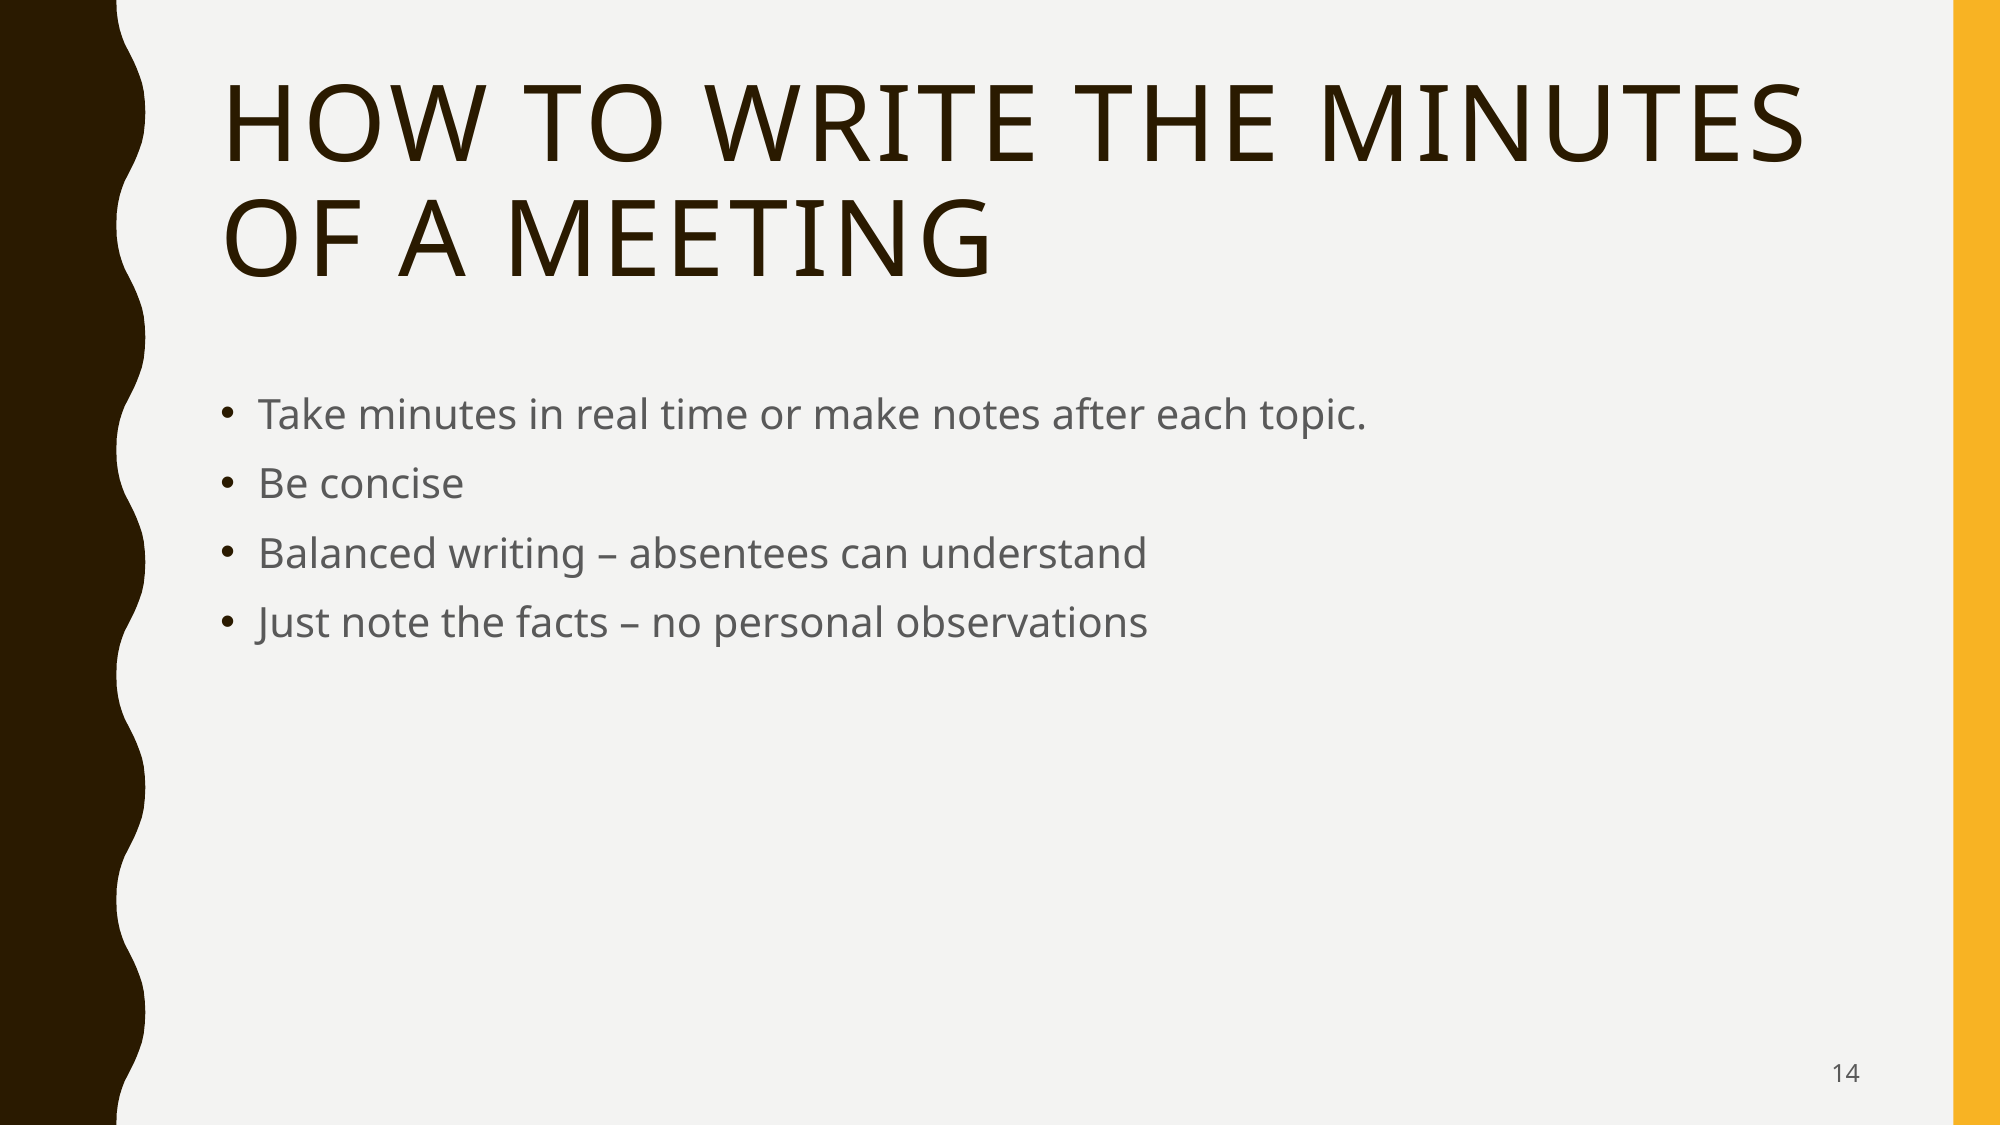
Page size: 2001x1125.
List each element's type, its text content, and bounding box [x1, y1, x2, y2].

title How to write the minutes of a meeting [205, 62, 1875, 308]
list Take minutes in real time or make notes after each topic. Be concise Balanced writing – absentees can understand Just note the facts – no personal observations [205, 375, 1875, 965]
slide_number 14 [1412, 1045, 1875, 1103]
